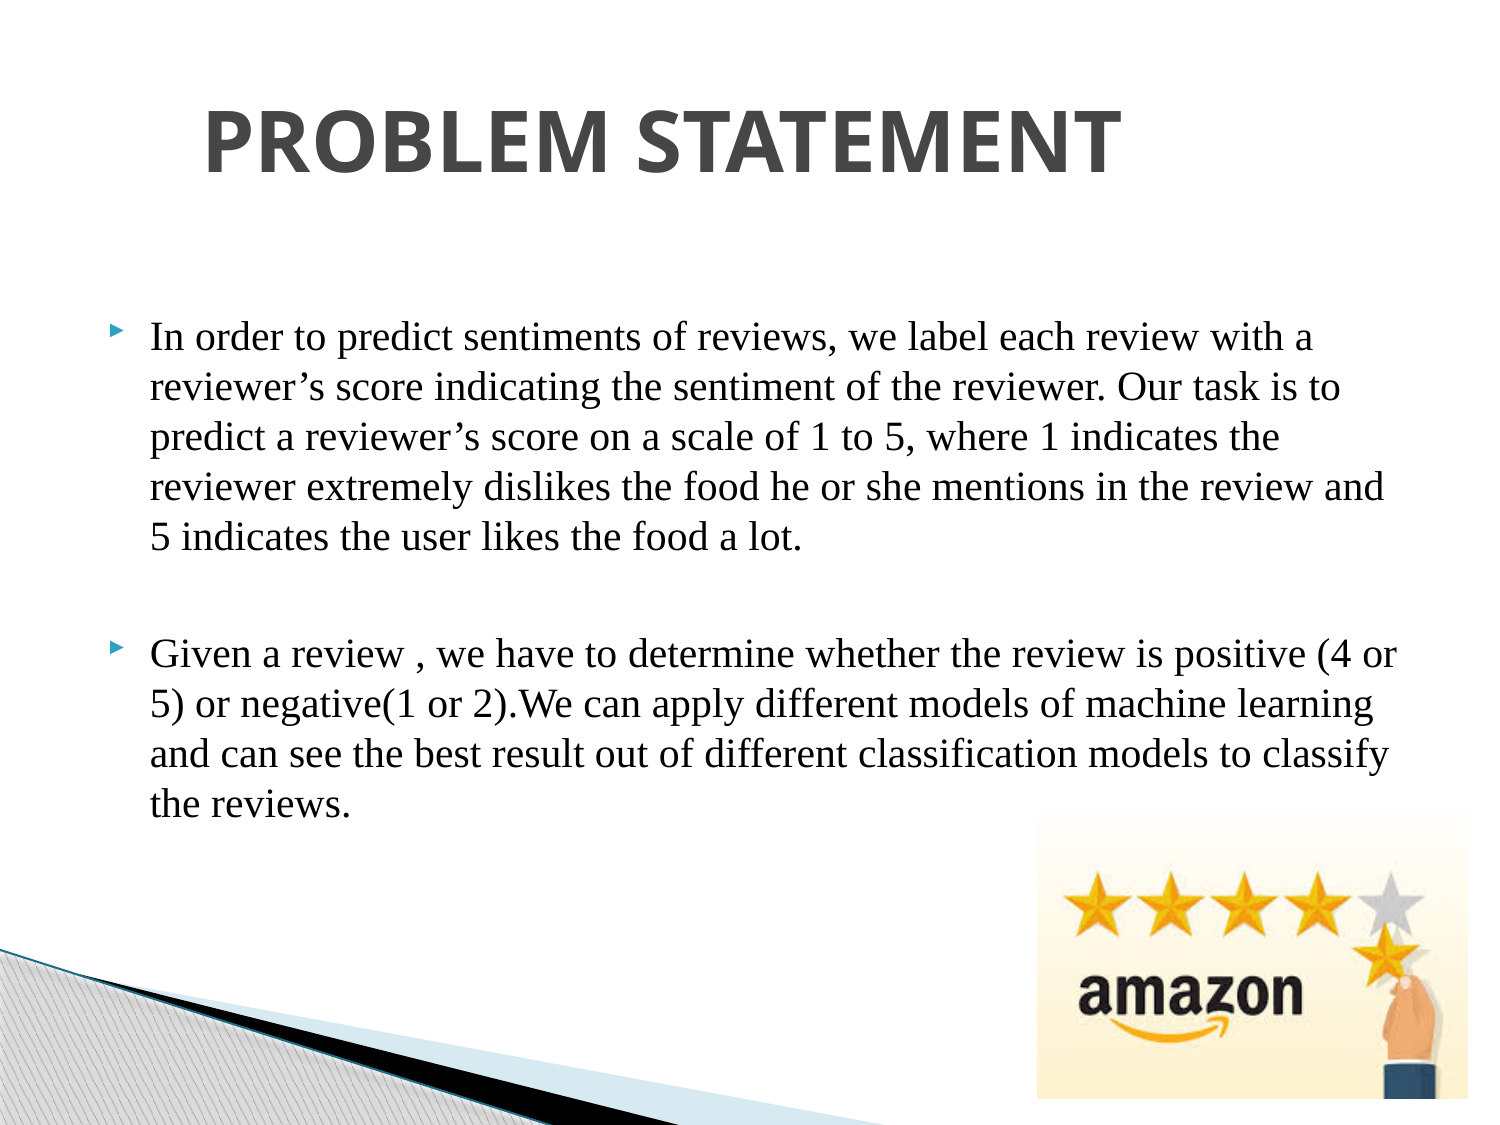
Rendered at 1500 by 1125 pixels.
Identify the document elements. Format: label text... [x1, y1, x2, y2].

picture [1037, 812, 1468, 1099]
list In order to predict sentiments of reviews, we label each review with a reviewer’s score indicating the sentiment of the reviewer. Our task is to predict a reviewer’s score on a scale of 1 to 5, where 1 indicates the reviewer extremely dislikes the food he or she mentions in the review and 5 indicates the user likes the food a lot. Given a review , we have to determine whether the review is positive (4 or 5) or negative(1 or 2).We can apply different models of machine learning and can see the best result out of different classification models to classify the reviews. [75, 243, 1425, 986]
title PROBLEM STATEMENT [75, 45, 1425, 233]
